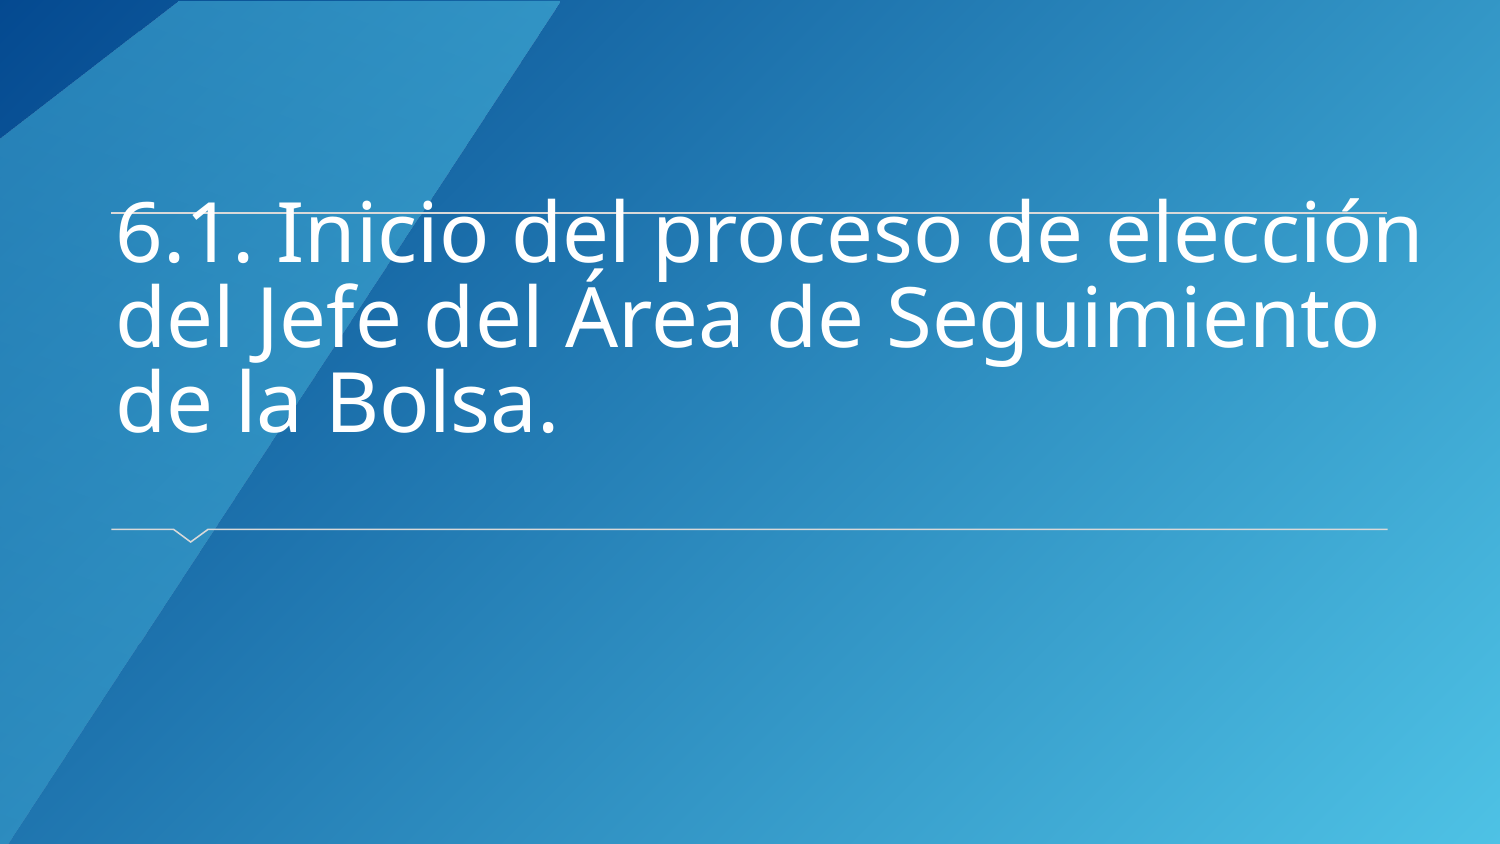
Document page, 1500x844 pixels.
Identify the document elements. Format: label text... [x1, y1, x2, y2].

title 6.1. Inicio del proceso de elección del Jefe del Área de Seguimiento de la Bolsa. [115, 345, 1450, 599]
